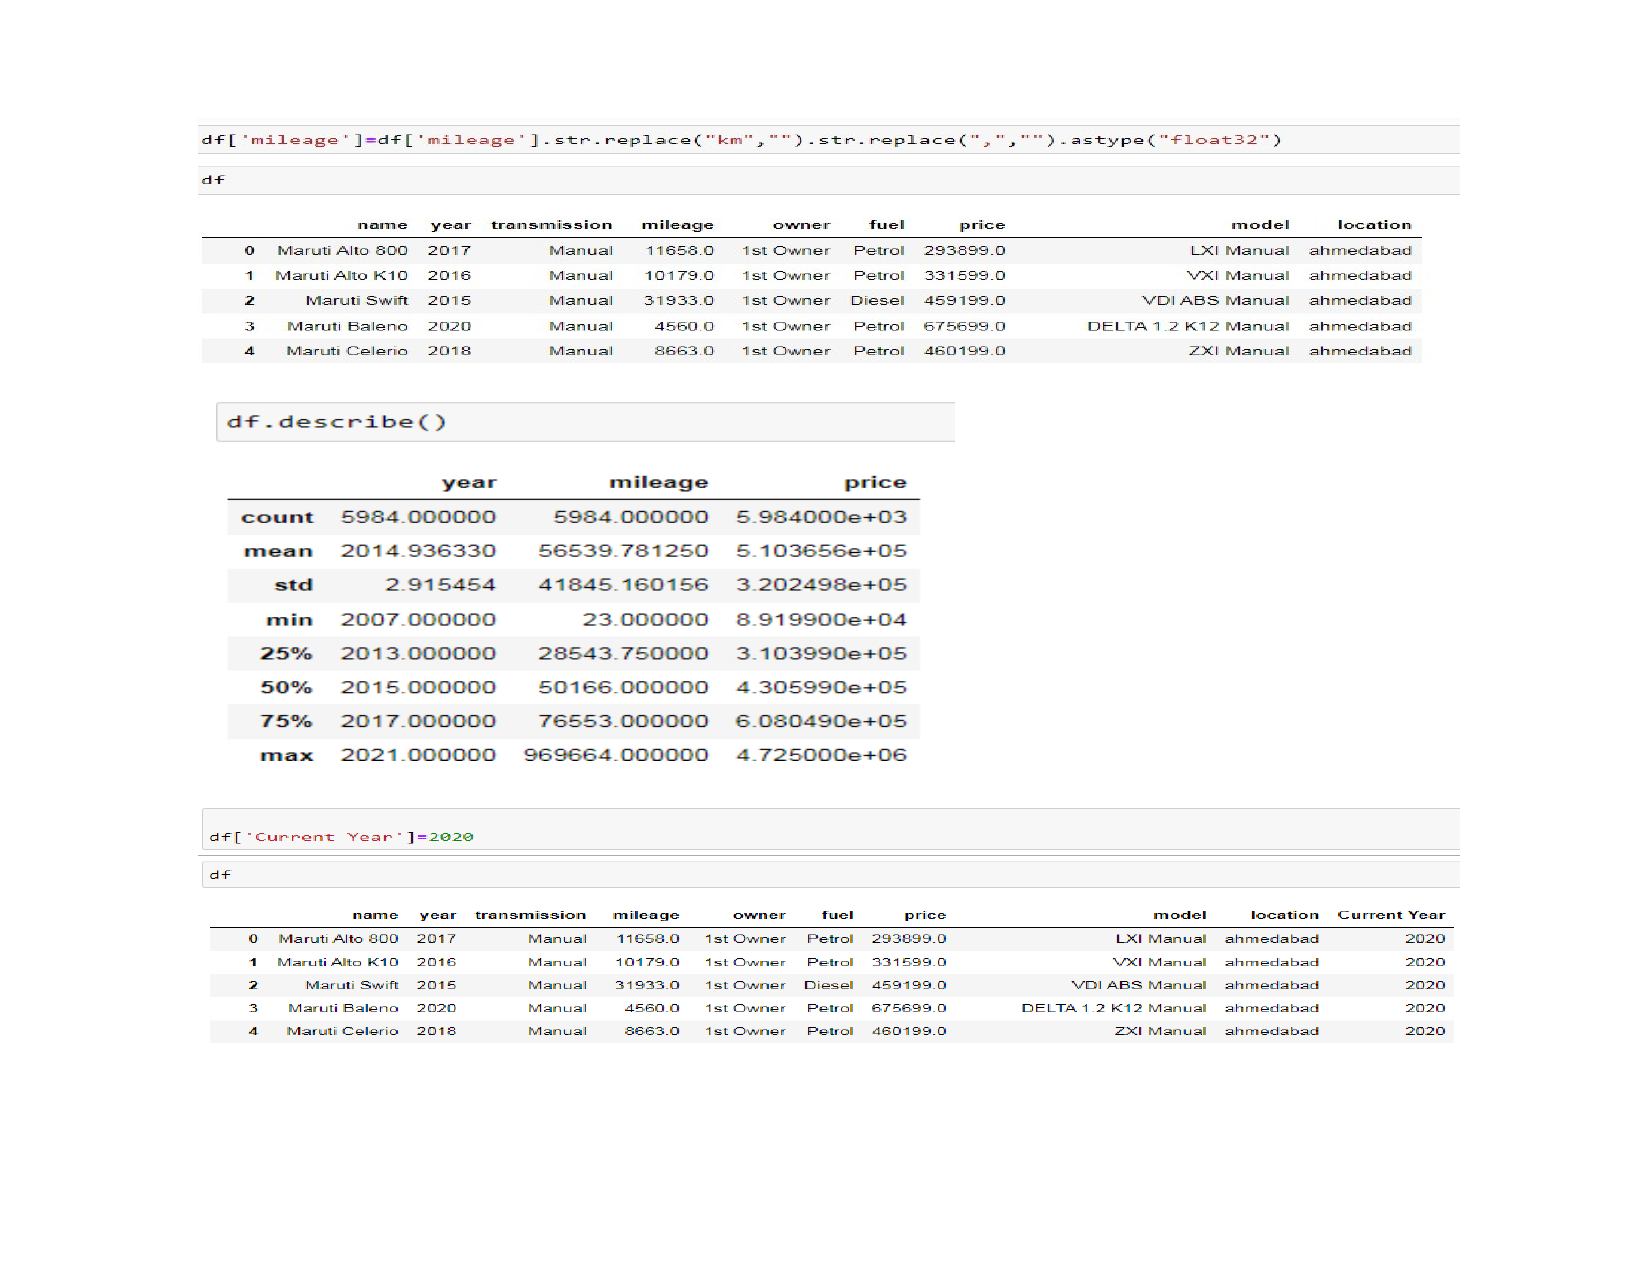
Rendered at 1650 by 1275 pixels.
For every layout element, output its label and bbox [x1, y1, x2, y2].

picture [197, 118, 1461, 363]
picture [197, 807, 1461, 1043]
picture [216, 400, 955, 762]
